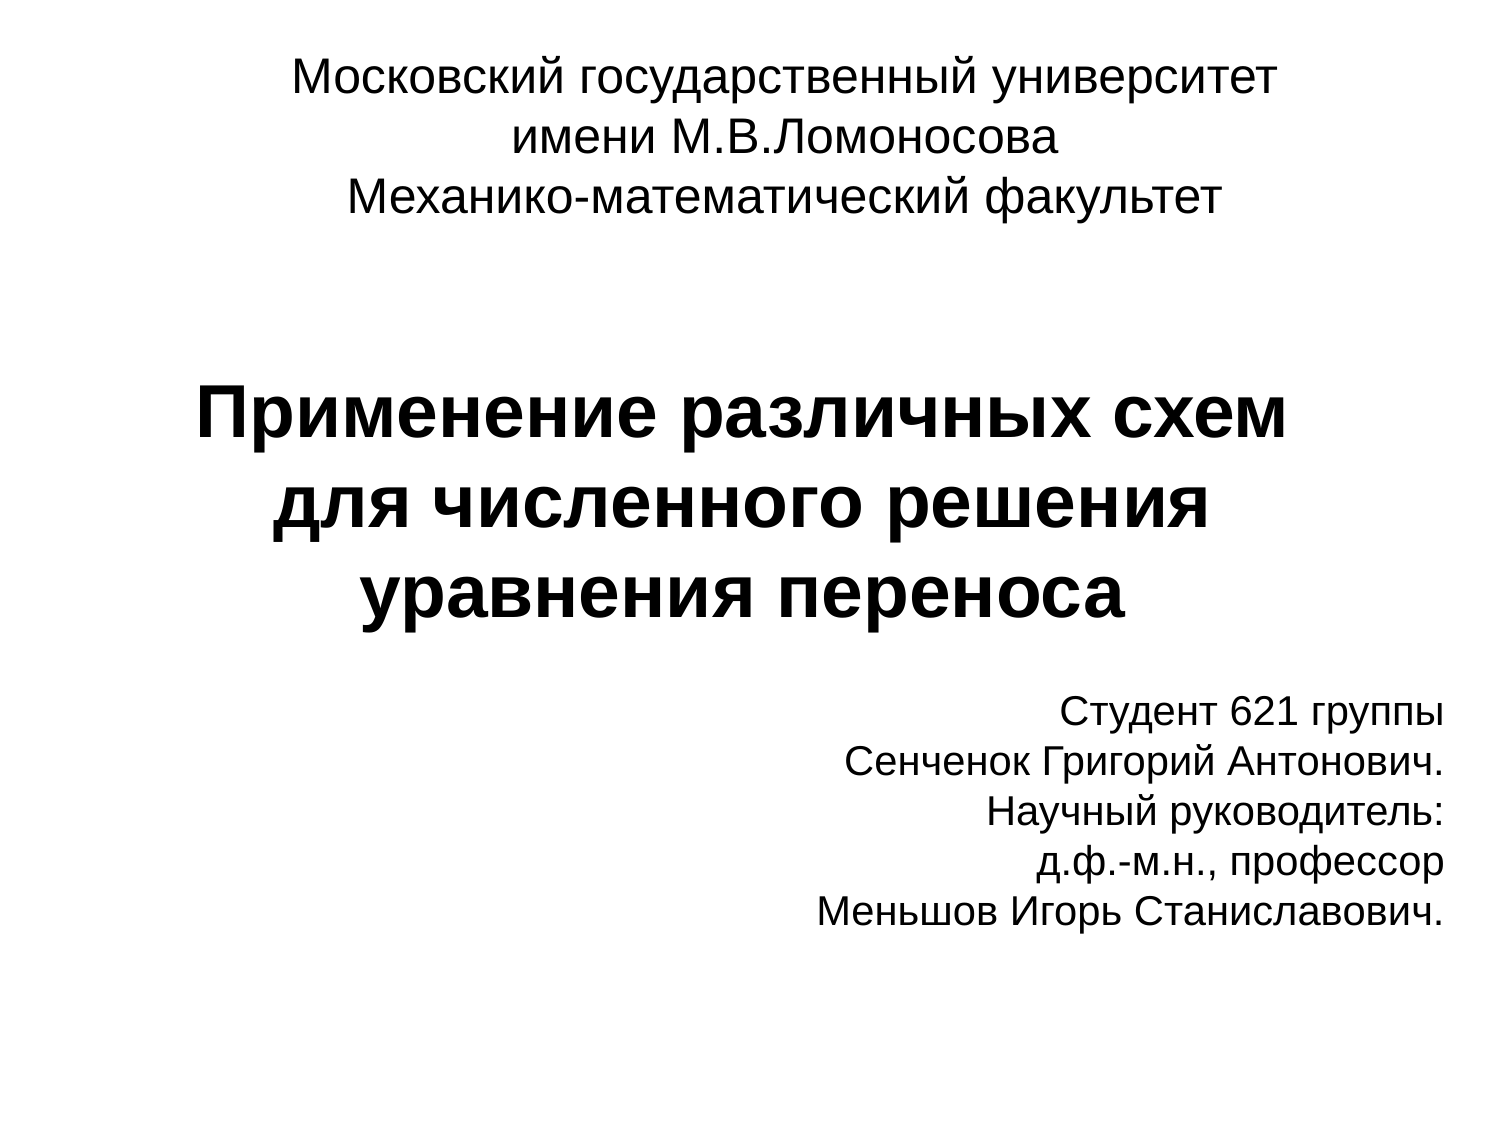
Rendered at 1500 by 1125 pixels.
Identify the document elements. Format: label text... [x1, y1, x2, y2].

text_box Применение различных схем для численного решения уравнения переноса [105, 328, 1380, 668]
text_box Московский государственный университет имени М.В.Ломоносова Механико-математический факультет [269, 36, 1301, 231]
text_box Студент 621 группы Сенченок Григорий Антонович. Научный руководитель: д.ф.-м.н., профессор Меньшов Игорь Станиславович. [410, 676, 1460, 964]
